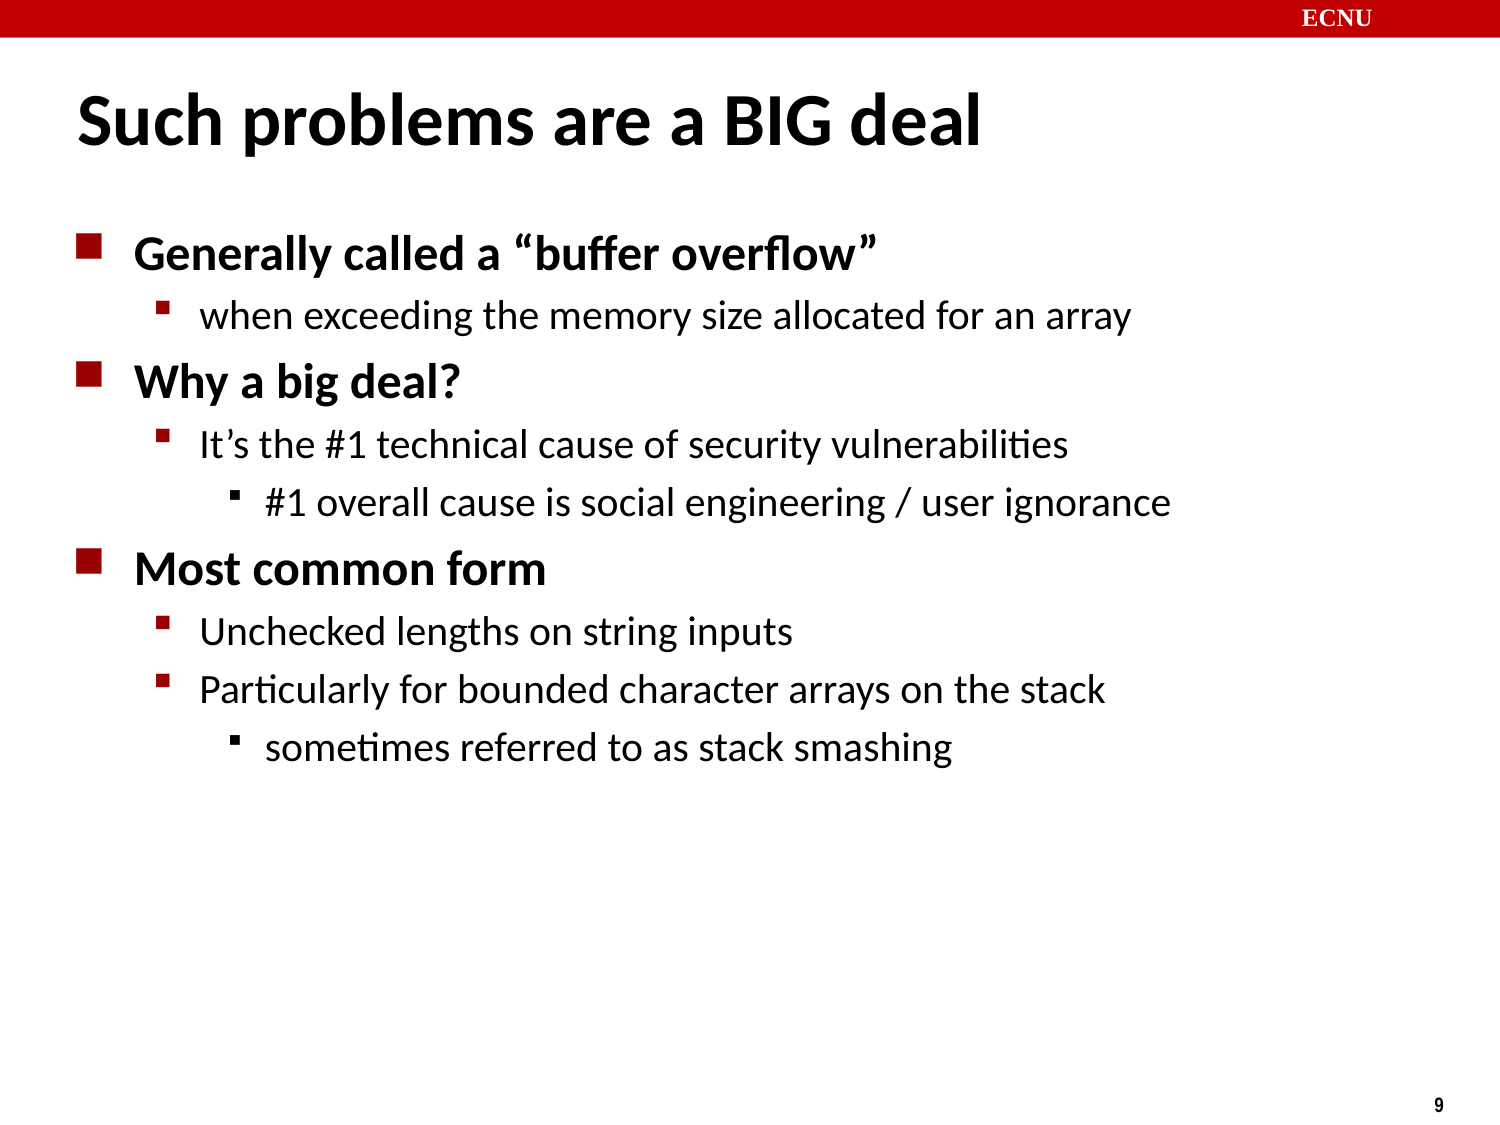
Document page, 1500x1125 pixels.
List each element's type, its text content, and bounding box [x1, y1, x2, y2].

list Generally called a “buffer overflow” when exceeding the memory size allocated for an array Why a big deal? It’s the #1 technical cause of security vulnerabilities #1 overall cause is social engineering / user ignorance Most common form Unchecked lengths on string inputs Particularly for bounded character arrays on the stack sometimes referred to as stack smashing [62, 212, 1426, 1013]
title Such problems are a BIG deal [62, 68, 1188, 163]
